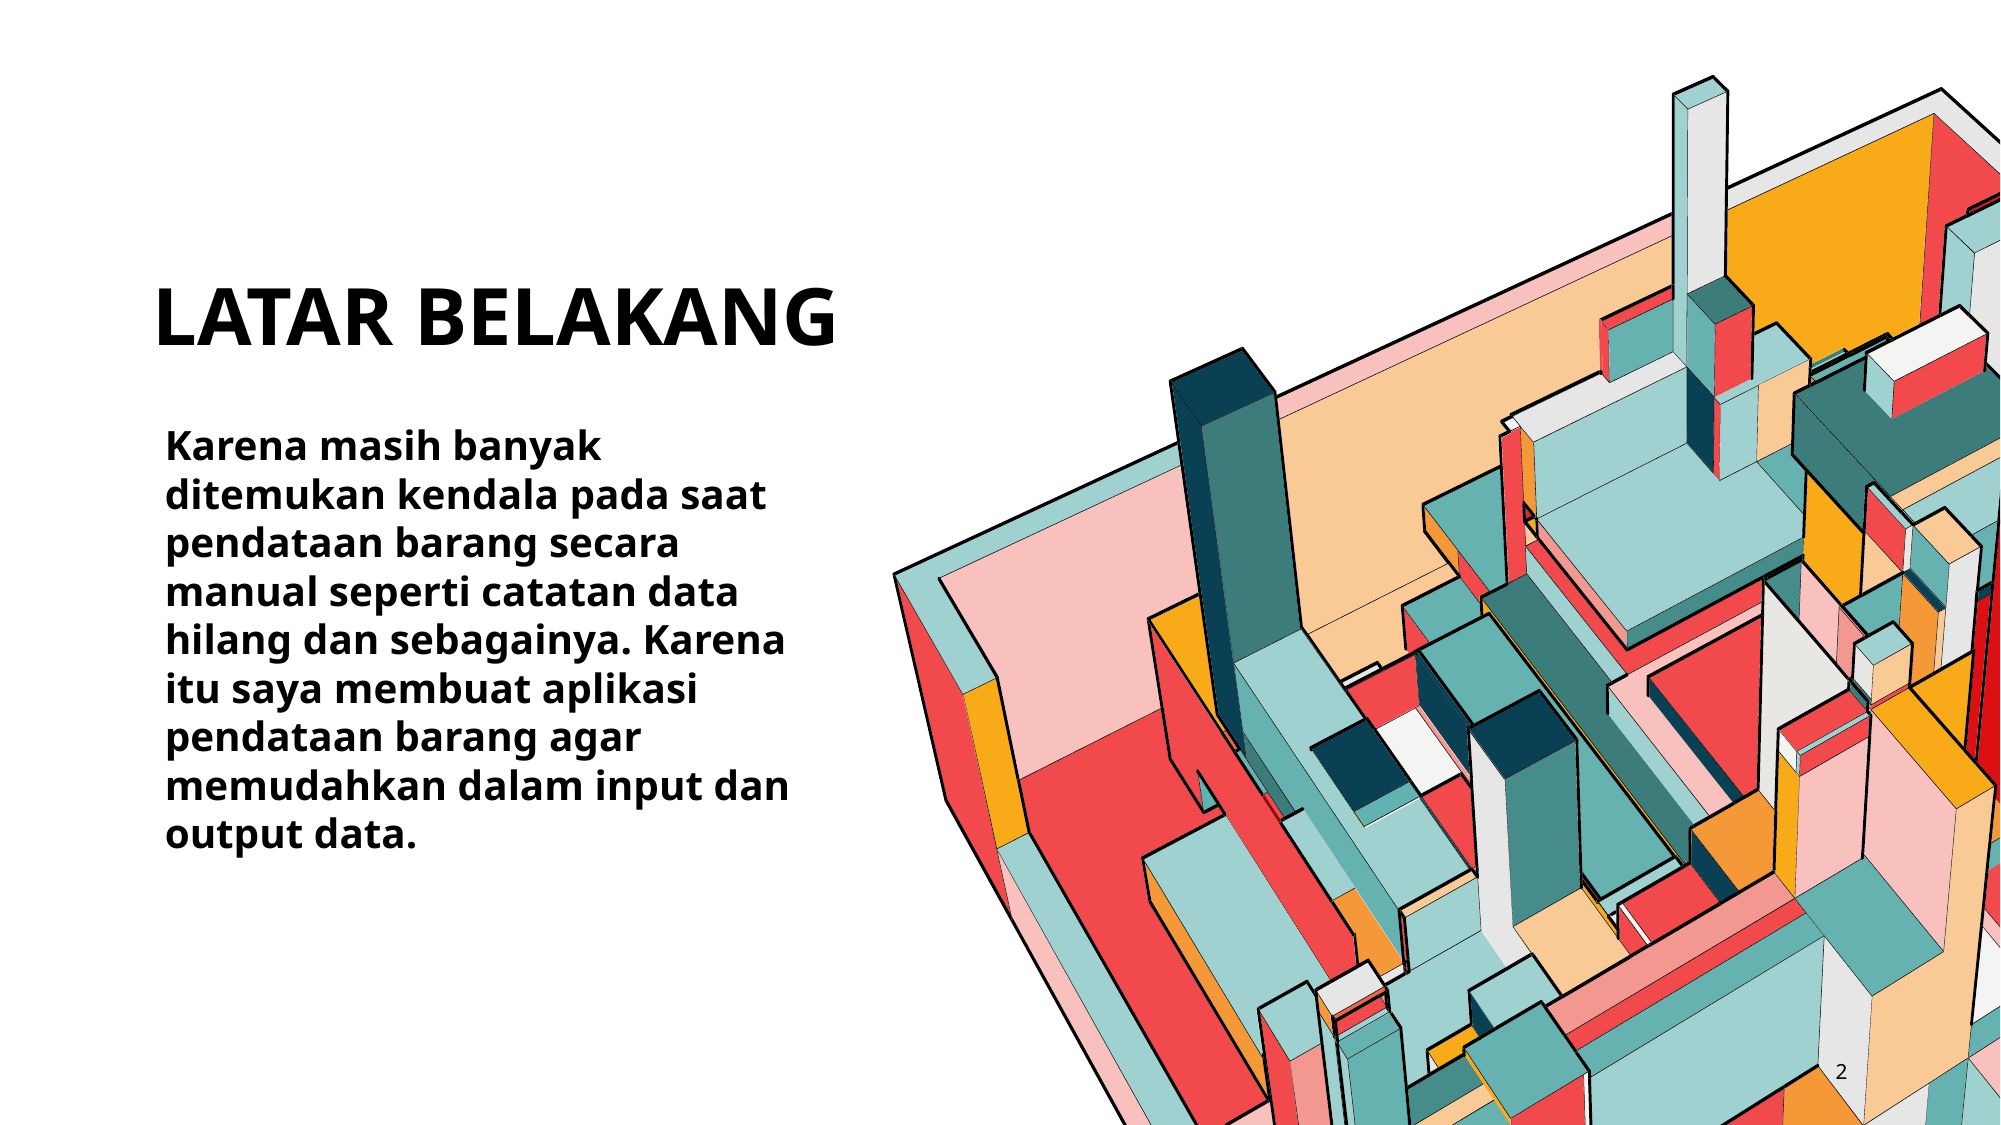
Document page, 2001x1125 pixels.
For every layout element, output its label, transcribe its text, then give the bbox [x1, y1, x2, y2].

title Latar belakang [137, 211, 920, 429]
slide_number 2 [1412, 1042, 1863, 1103]
list Karena masih banyak ditemukan kendala pada saat pendataan barang secara manual seperti catatan data hilang dan sebagainya. Karena itu saya membuat aplikasi pendataan barang agar memudahkan dalam input dan output data. [149, 413, 825, 869]
